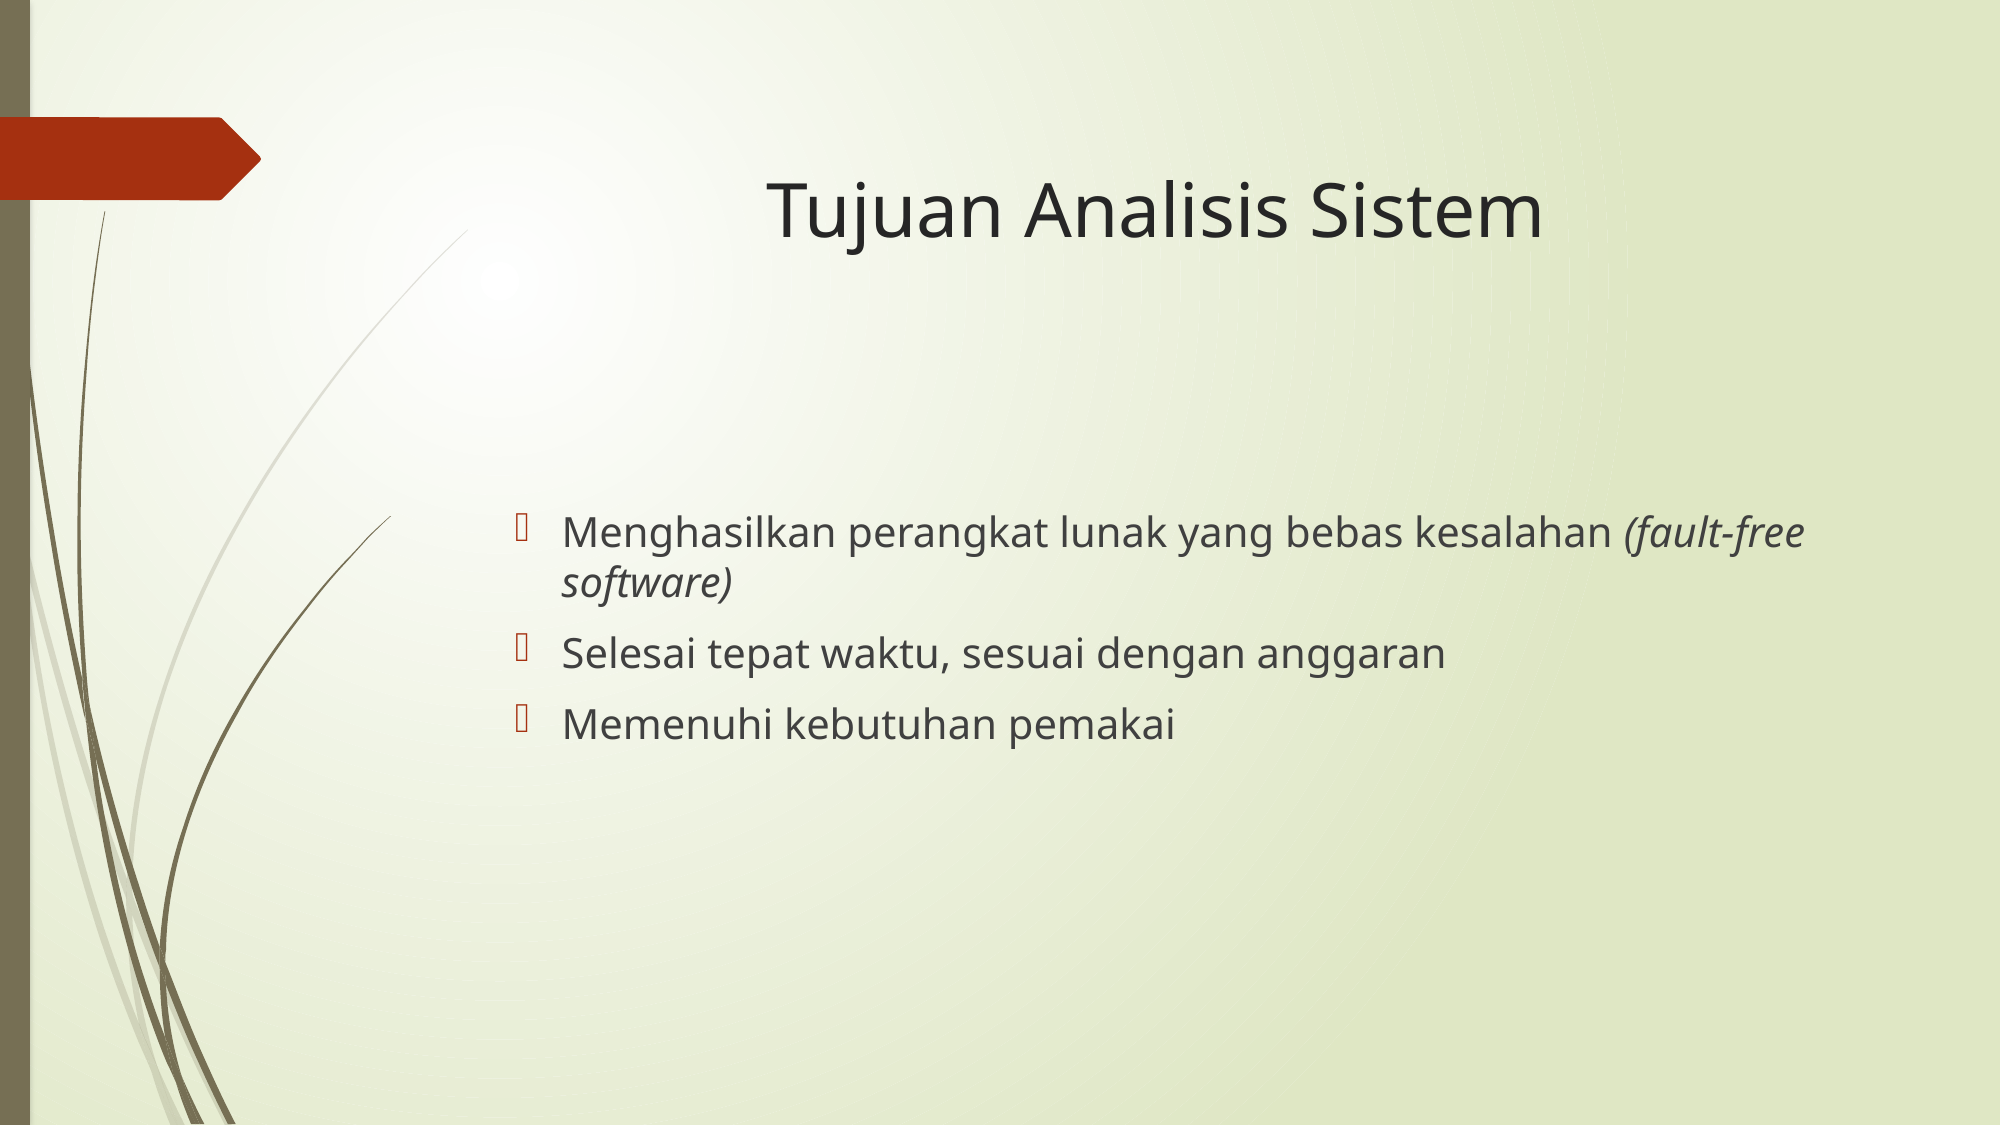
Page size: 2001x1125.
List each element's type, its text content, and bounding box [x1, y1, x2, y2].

list Menghasilkan perangkat lunak yang bebas kesalahan (fault-free software) Selesai tepat waktu, sesuai dengan anggaran Memenuhi kebutuhan pemakai [424, 350, 1888, 970]
title Tujuan Analisis Sistem [425, 102, 1888, 313]
